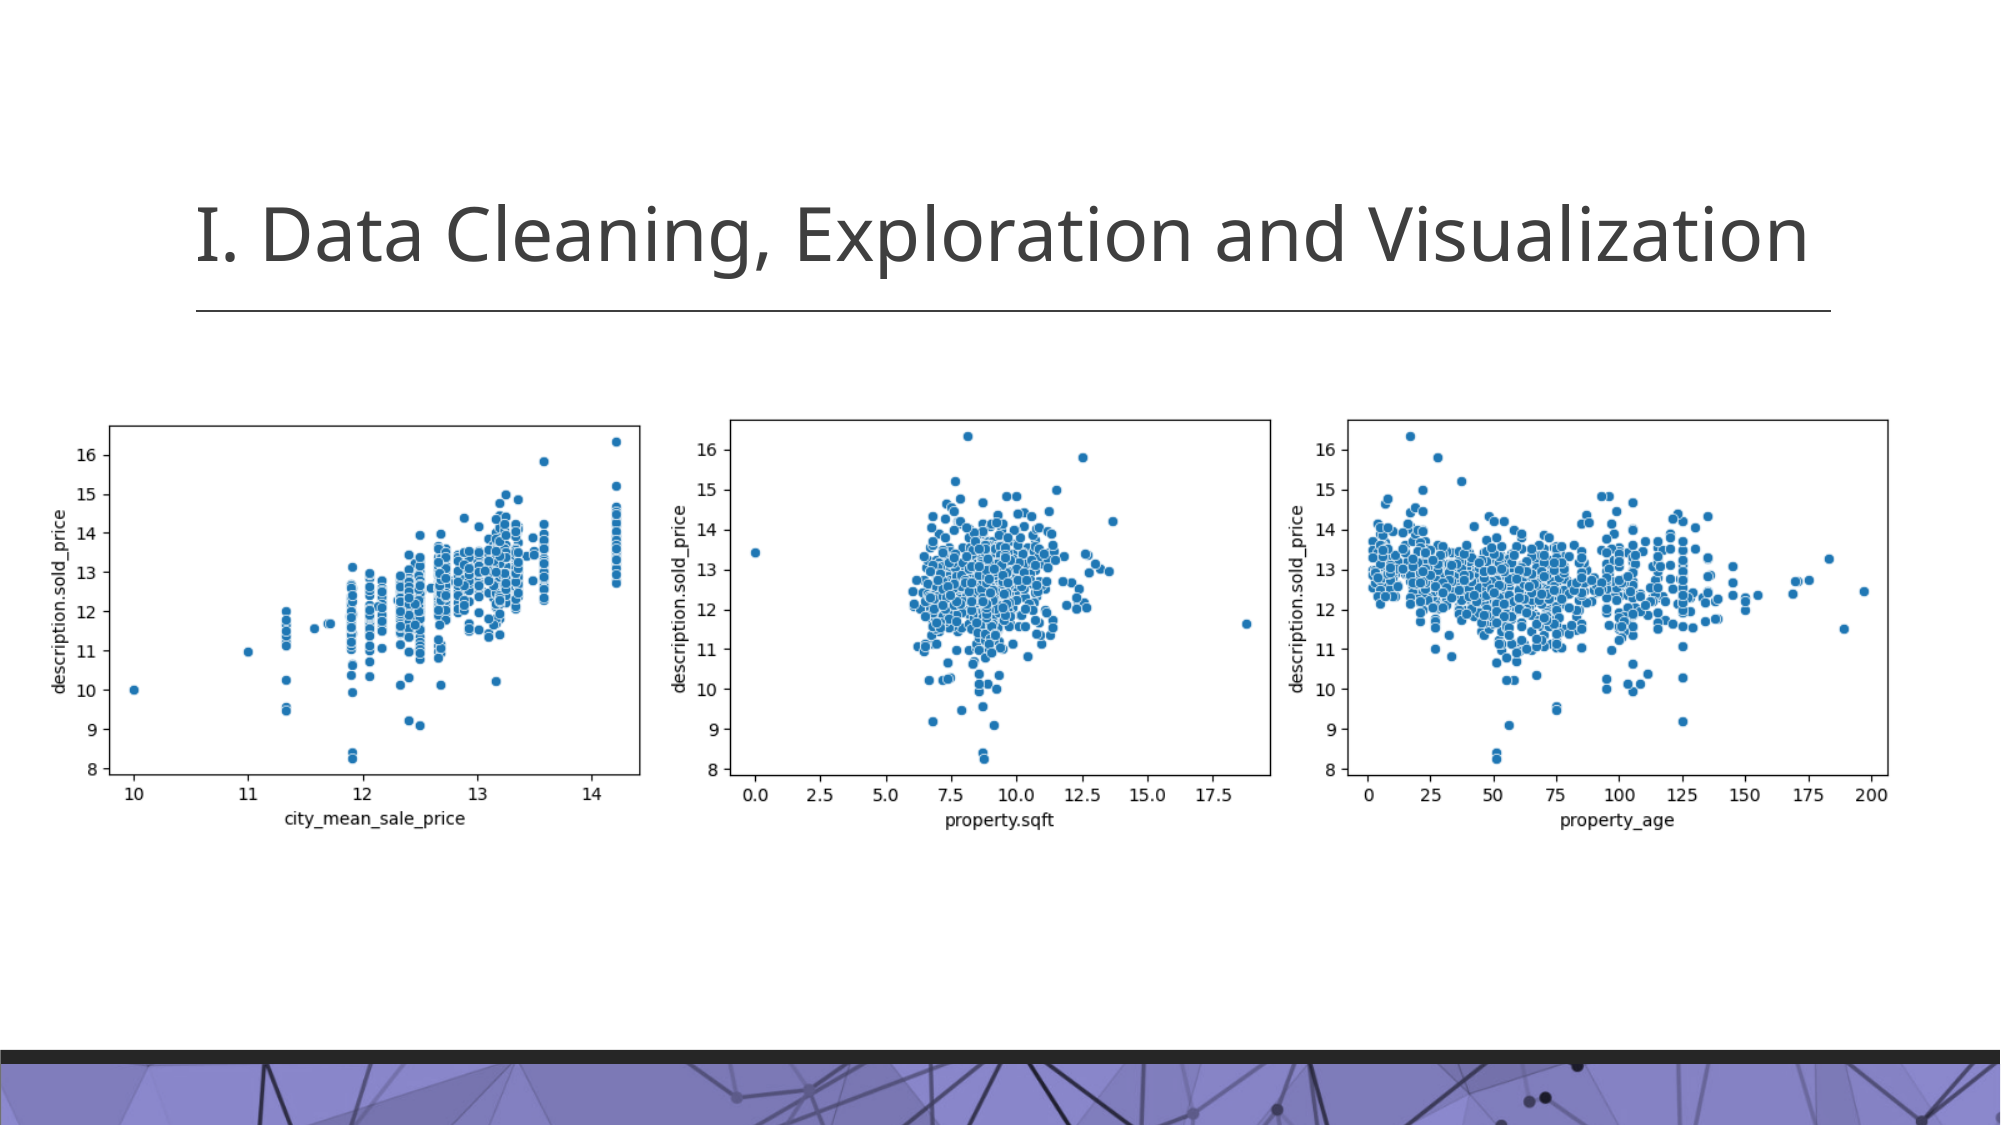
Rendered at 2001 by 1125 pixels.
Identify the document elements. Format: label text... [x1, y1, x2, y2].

picture [0, 1064, 2001, 1125]
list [38, 401, 659, 843]
picture [660, 401, 1910, 838]
title I. Data Cleaning, Exploration and Visualization [180, 47, 1830, 285]
